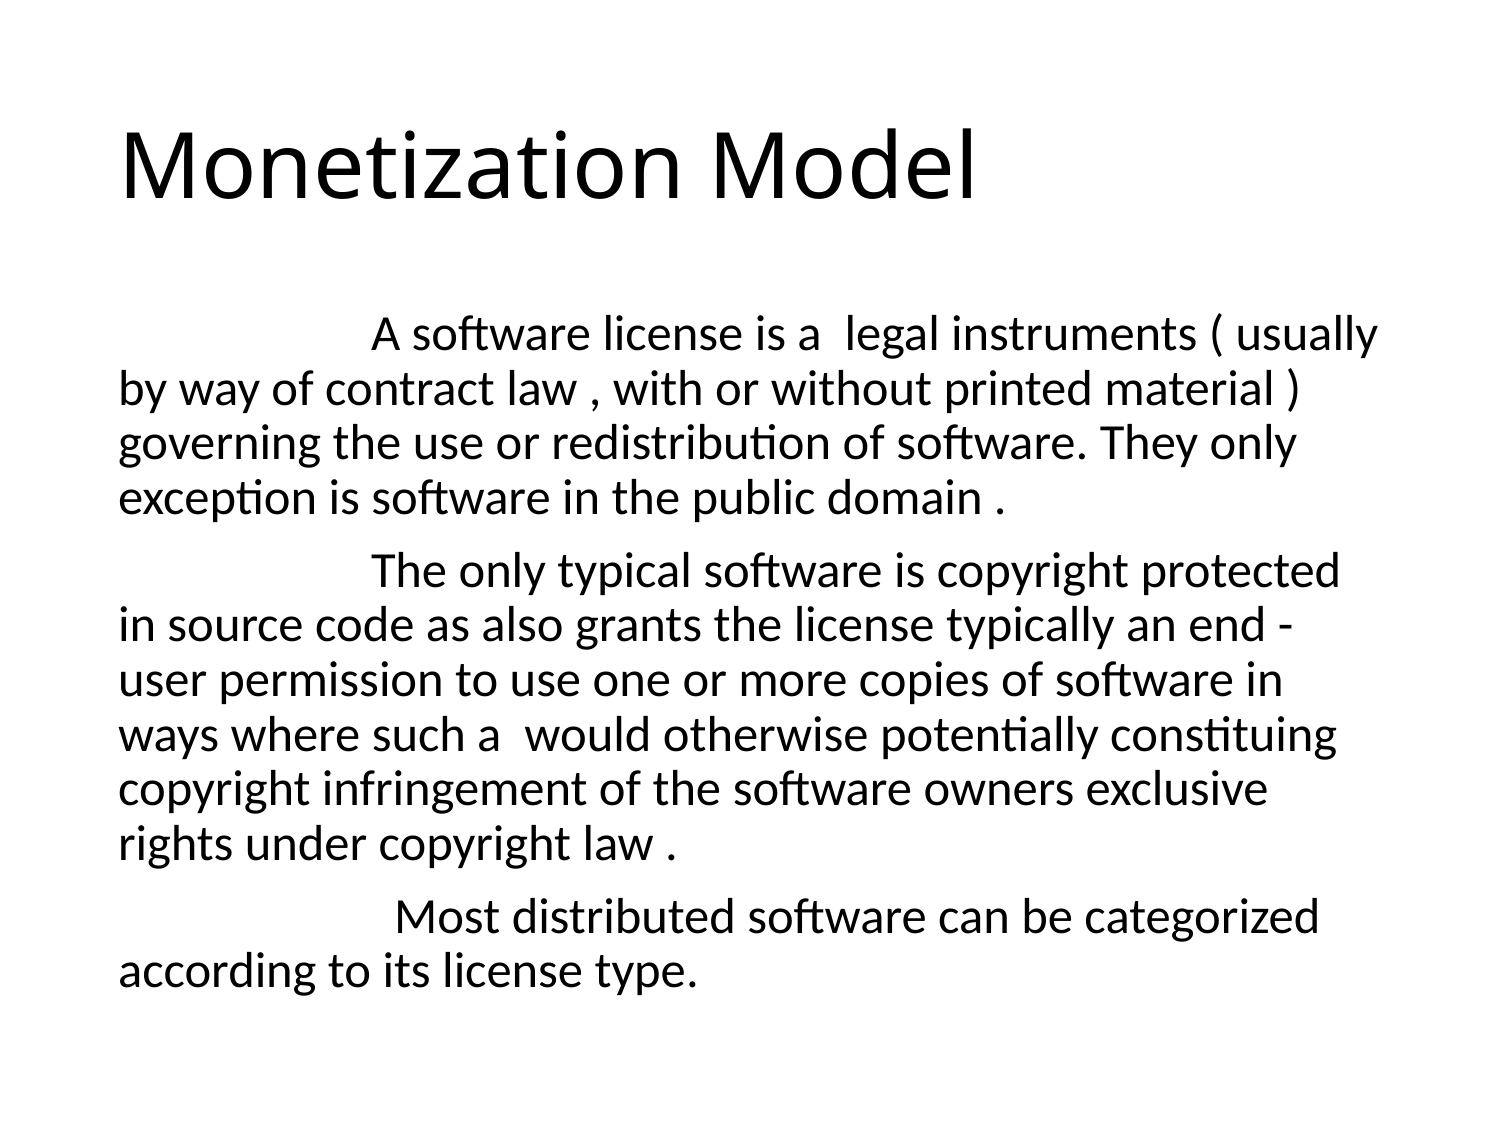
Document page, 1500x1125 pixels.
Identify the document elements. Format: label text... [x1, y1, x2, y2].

list A software license is a legal instruments ( usually by way of contract law , with or without printed material ) governing the use or redistribution of software. They only exception is software in the public domain . The only typical software is copyright protected in source code as also grants the license typically an end -user permission to use one or more copies of software in ways where such a would otherwise potentially constituing copyright infringement of the software owners exclusive rights under copyright law . Most distributed software can be categorized according to its license type. [103, 299, 1397, 1014]
title Monetization Model [103, 59, 1397, 278]
